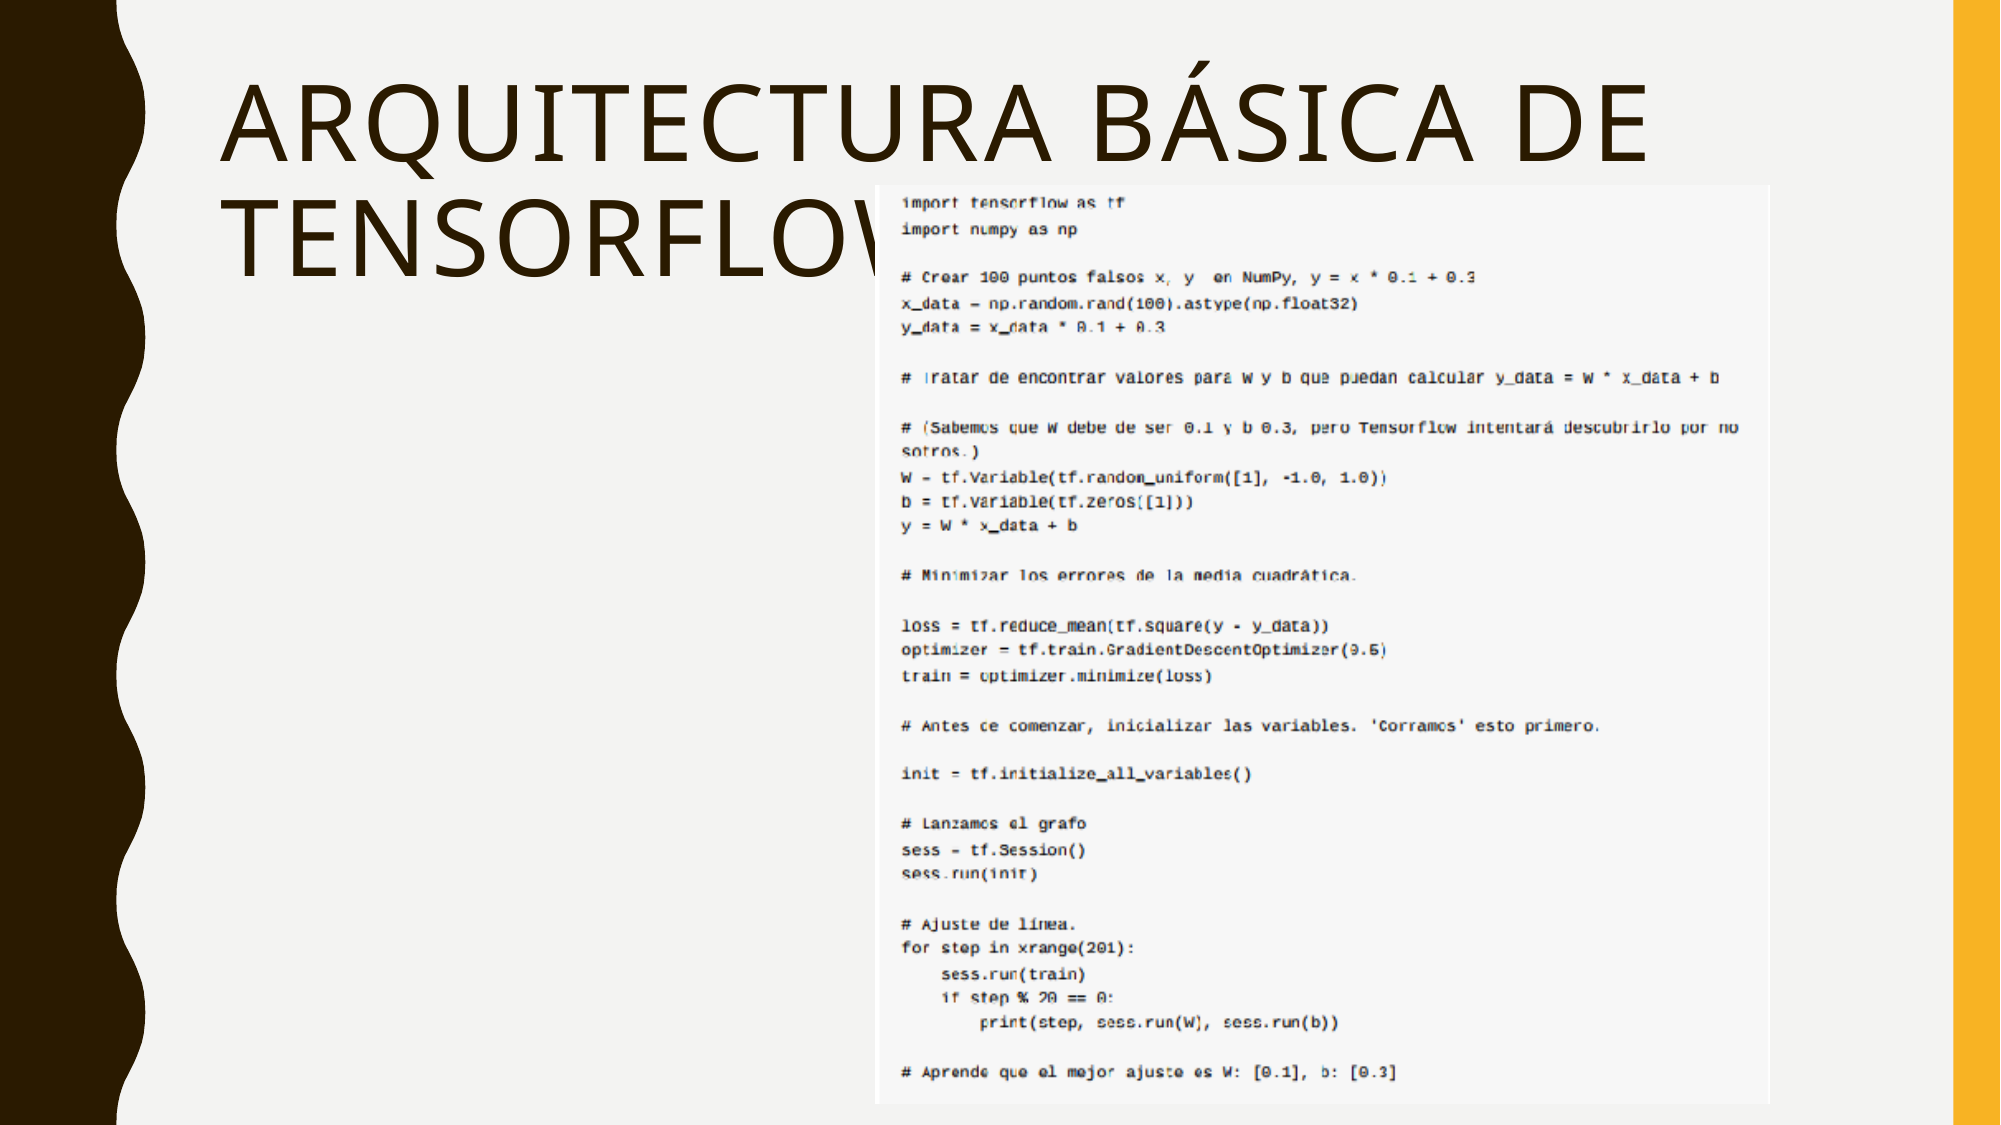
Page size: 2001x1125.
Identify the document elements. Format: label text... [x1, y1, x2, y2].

title Arquitectura básica de tensorflow [205, 62, 1875, 308]
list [875, 185, 1770, 1104]
